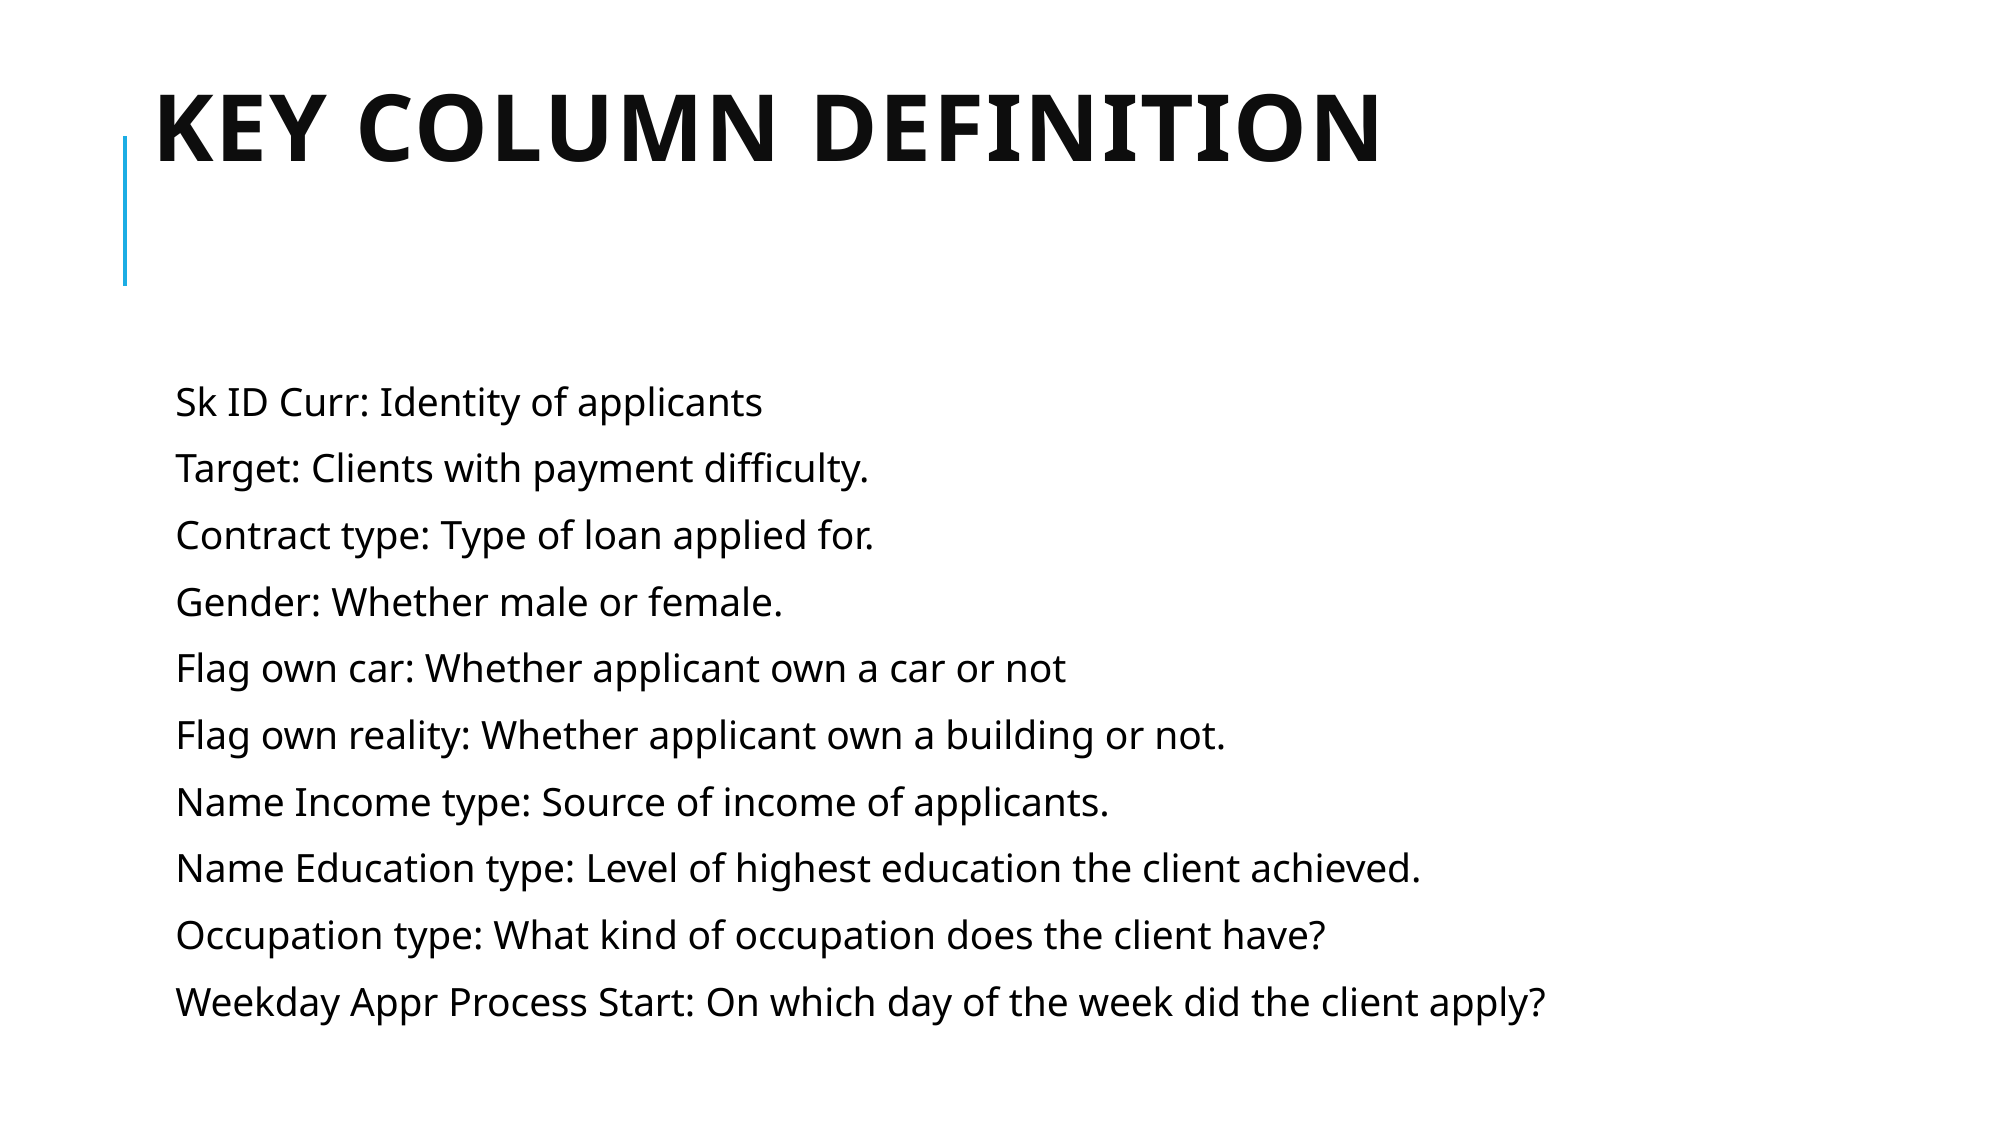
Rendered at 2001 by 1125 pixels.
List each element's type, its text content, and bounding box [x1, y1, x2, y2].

title Key Column Definition [137, 82, 1863, 300]
list Sk ID Curr: Identity of applicants Target: Clients with payment difficulty. Contract type: Type of loan applied for. Gender: Whether male or female. Flag own car: Whether applicant own a car or not Flag own reality: Whether applicant own a building or not. Name Income type: Source of income of applicants. Name Education type: Level of highest education the client achieved. Occupation type: What kind of occupation does the client have? Weekday Appr Process Start: On which day of the week did the client apply? [168, 375, 1763, 1035]
